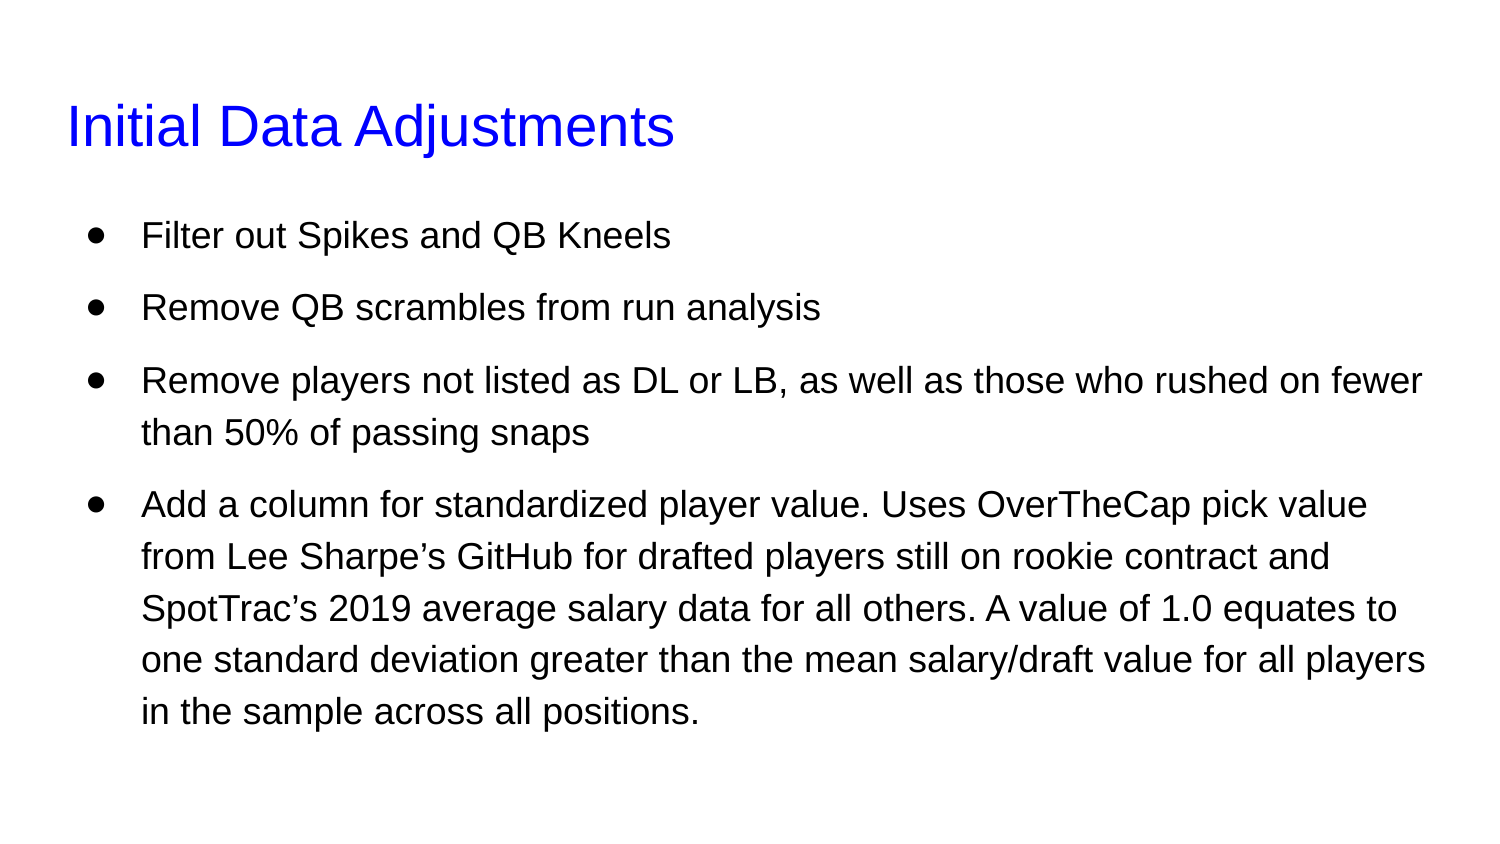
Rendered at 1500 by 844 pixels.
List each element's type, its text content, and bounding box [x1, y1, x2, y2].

list Filter out Spikes and QB Kneels Remove QB scrambles from run analysis Remove players not listed as DL or LB, as well as those who rushed on fewer than 50% of passing snaps Add a column for standardized player value. Uses OverTheCap pick value from Lee Sharpe’s GitHub for drafted players still on rookie contract and SpotTrac’s 2019 average salary data for all others. A value of 1.0 equates to one standard deviation greater than the mean salary/draft value for all players in the sample across all positions. [51, 189, 1449, 750]
title Initial Data Adjustments [51, 72, 1449, 167]
